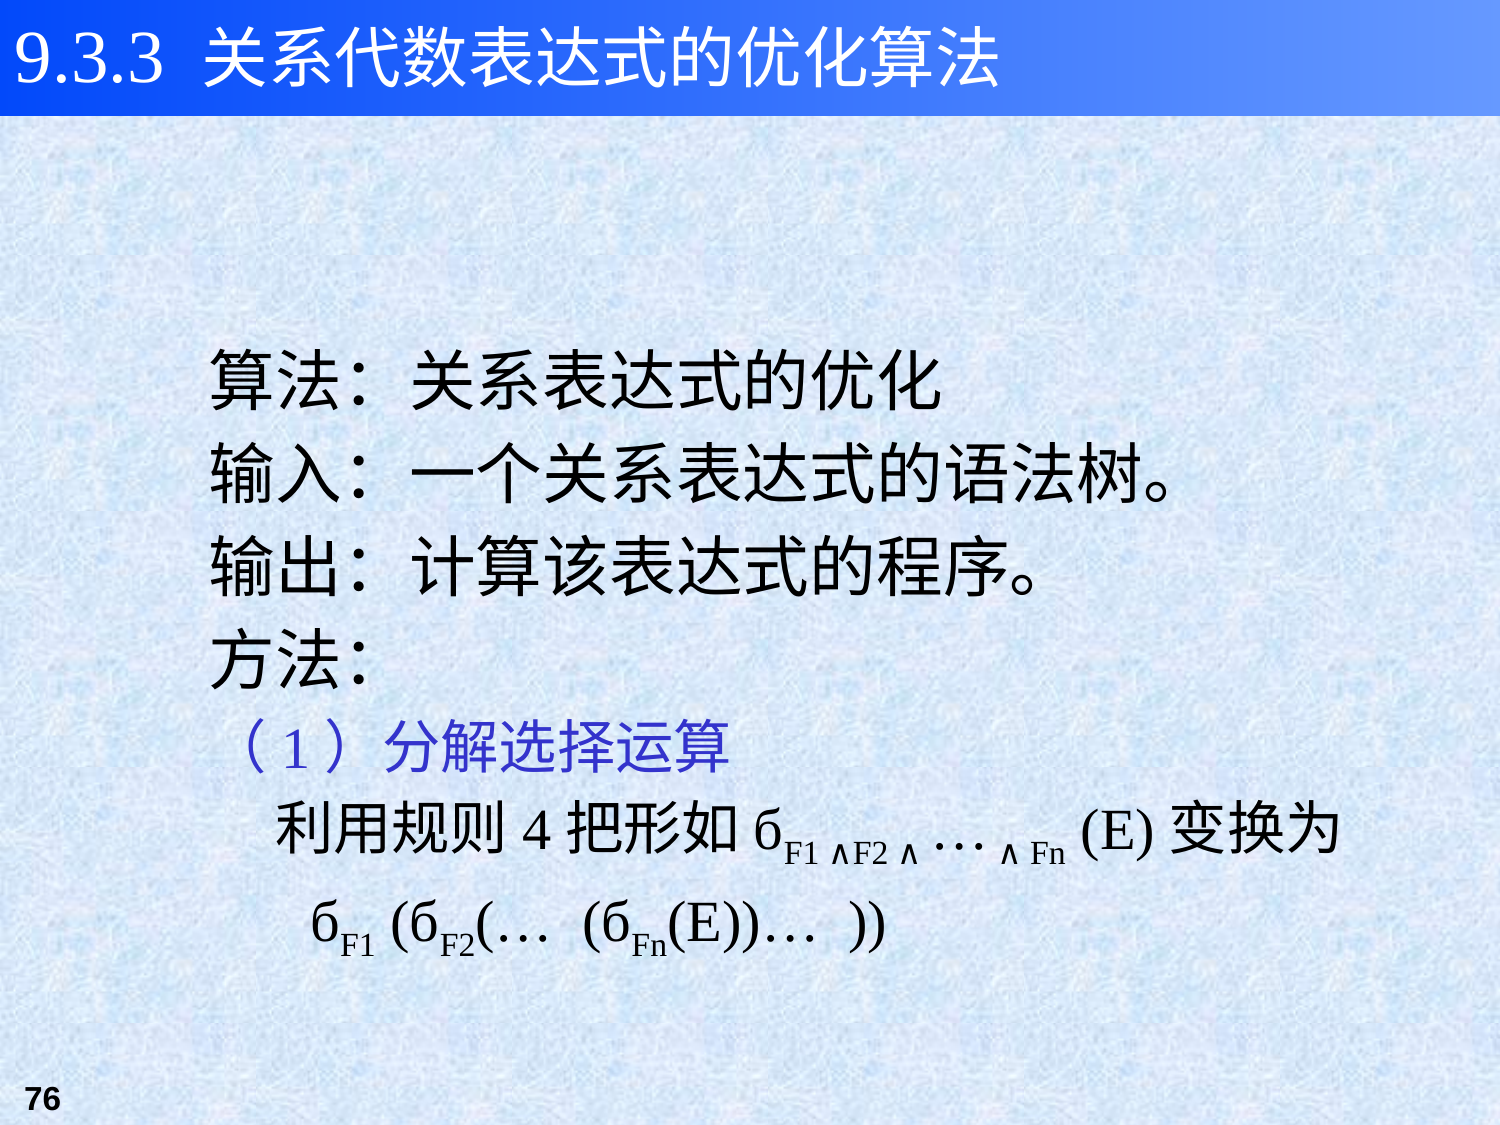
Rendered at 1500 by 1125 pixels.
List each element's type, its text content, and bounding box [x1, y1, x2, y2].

text_box 9.3.3 关系代数表达式的优化算法 [0, 0, 1040, 105]
picture [0, 116, 1500, 1125]
list 算法：关系表达式的优化 输入：一个关系表达式的语法树。 输出：计算该表达式的程序。 方法： （1）分解选择运算 利用规则4把形如бF1 ∧F2 ∧ … ∧ Fn (E)变换为 бF1 (бF2(… (бFn(E))… )) [193, 331, 1469, 1006]
